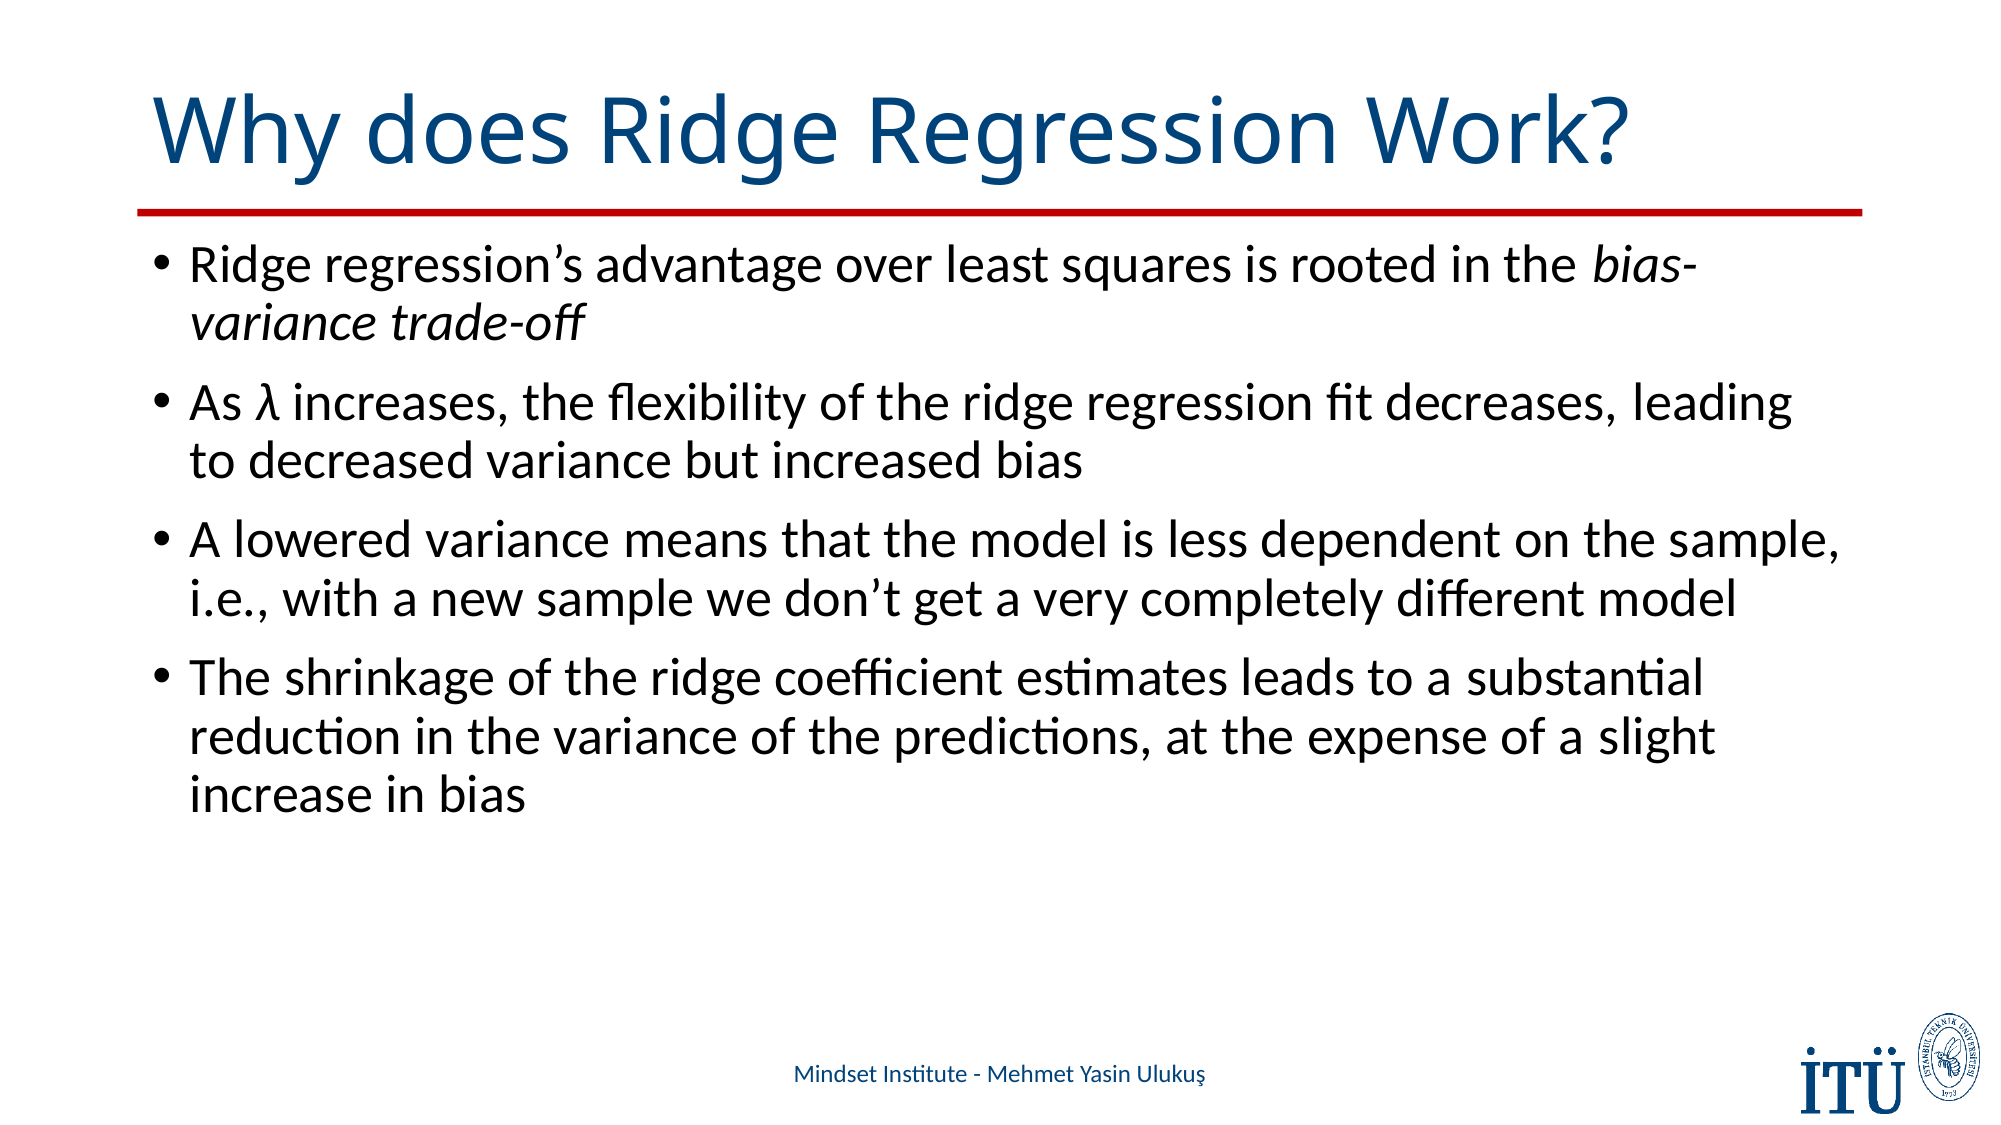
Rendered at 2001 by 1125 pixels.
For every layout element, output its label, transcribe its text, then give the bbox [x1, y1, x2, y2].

title Why does Ridge Regression Work? [137, 59, 1863, 209]
list Ridge regression’s advantage over least squares is rooted in the bias-variance trade-off As λ increases, the flexibility of the ridge regression fit decreases, leading to decreased variance but increased bias A lowered variance means that the model is less dependent on the sample, i.e., with a new sample we don’t get a very completely different model The shrinkage of the ridge coefficient estimates leads to a substantial reduction in the variance of the predictions, at the expense of a slight increase in bias [137, 227, 1863, 1036]
picture [1801, 1013, 1980, 1114]
footer Mindset Institute - Mehmet Yasin Ulukuş [662, 1042, 1338, 1103]
